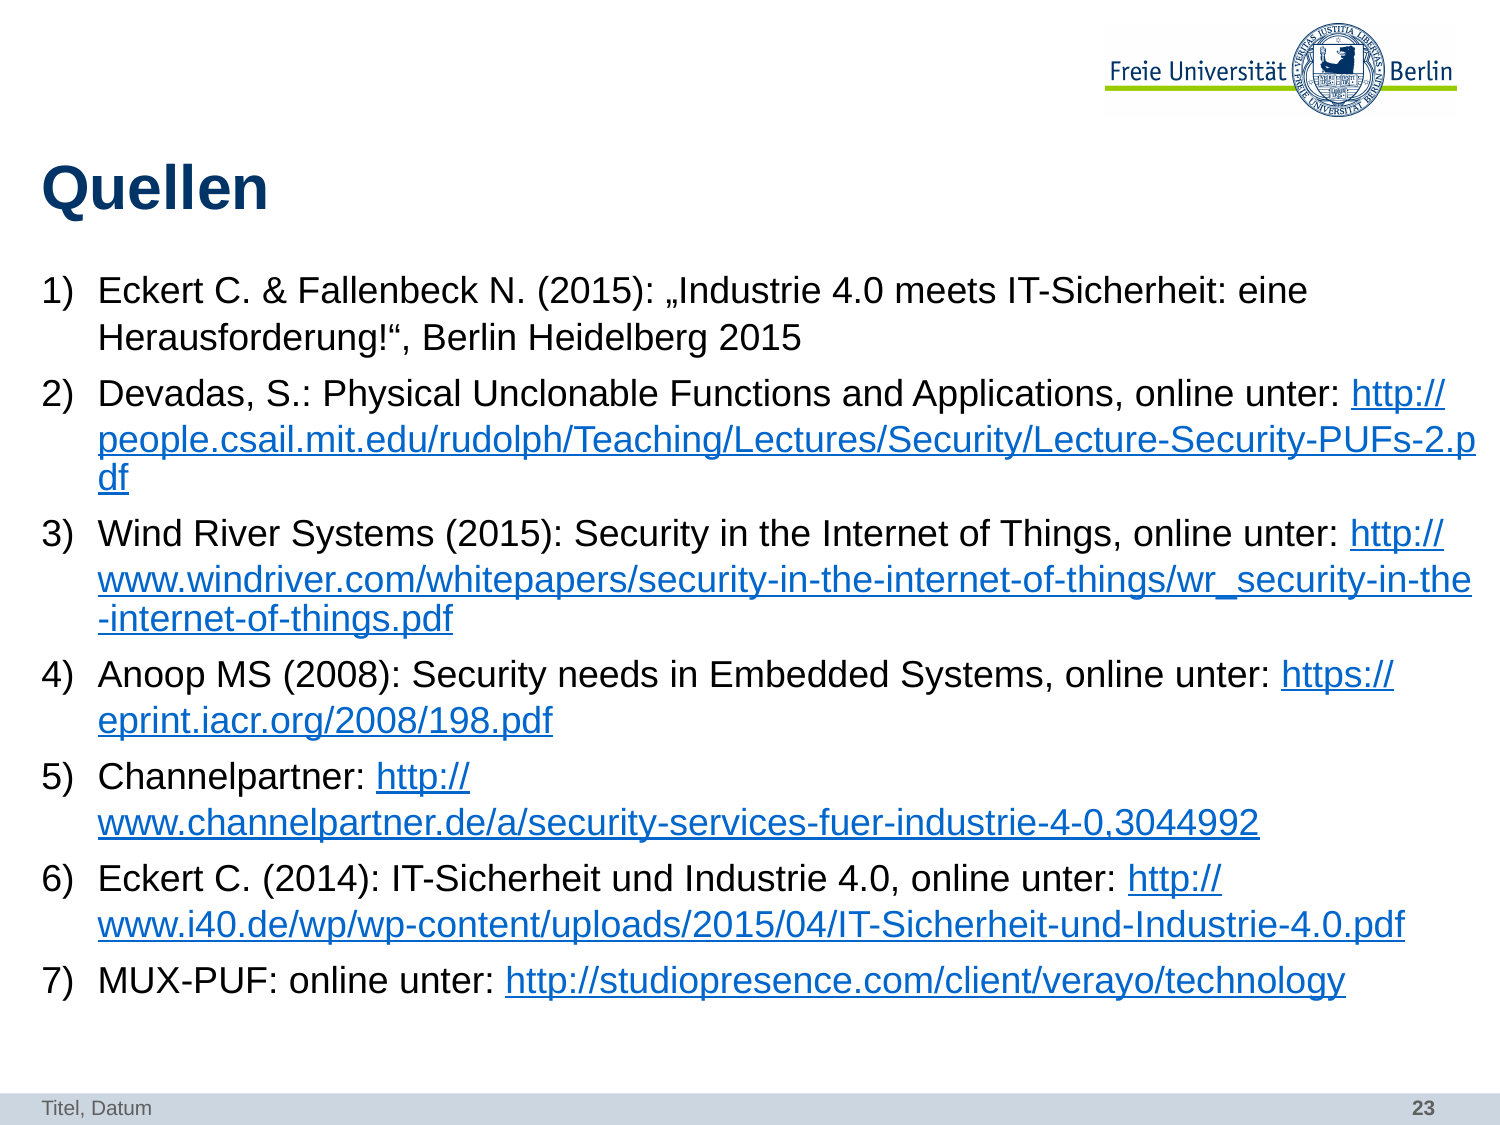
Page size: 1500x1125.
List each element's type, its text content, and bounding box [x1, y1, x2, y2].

list Eckert C. & Fallenbeck N. (2015): „Industrie 4.0 meets IT-Sicherheit: eine Herausforderung!“, Berlin Heidelberg 2015 Devadas, S.: Physical Unclonable Functions and Applications, online unter: http://people.csail.mit.edu/rudolph/Teaching/Lectures/Security/Lecture-Security-PUFs-2.pdf Wind River Systems (2015): Security in the Internet of Things, online unter: http://www.windriver.com/whitepapers/security-in-the-internet-of-things/wr_security-in-the-internet-of-things.pdf Anoop MS (2008): Security needs in Embedded Systems, online unter: https://eprint.iacr.org/2008/198.pdf Channelpartner: http://www.channelpartner.de/a/security-services-fuer-industrie-4-0,3044992 Eckert C. (2014): IT-Sicherheit und Industrie 4.0, online unter: http://www.i40.de/wp/wp-content/uploads/2015/04/IT-Sicherheit-und-Industrie-4.0.pdf MUX-PUF: online unter: http://studiopresence.com/client/verayo/technology [41, 265, 1479, 1064]
picture [1105, 23, 1457, 117]
title Quellen [41, 155, 1459, 226]
footer Titel, Datum [40, 1087, 1022, 1125]
